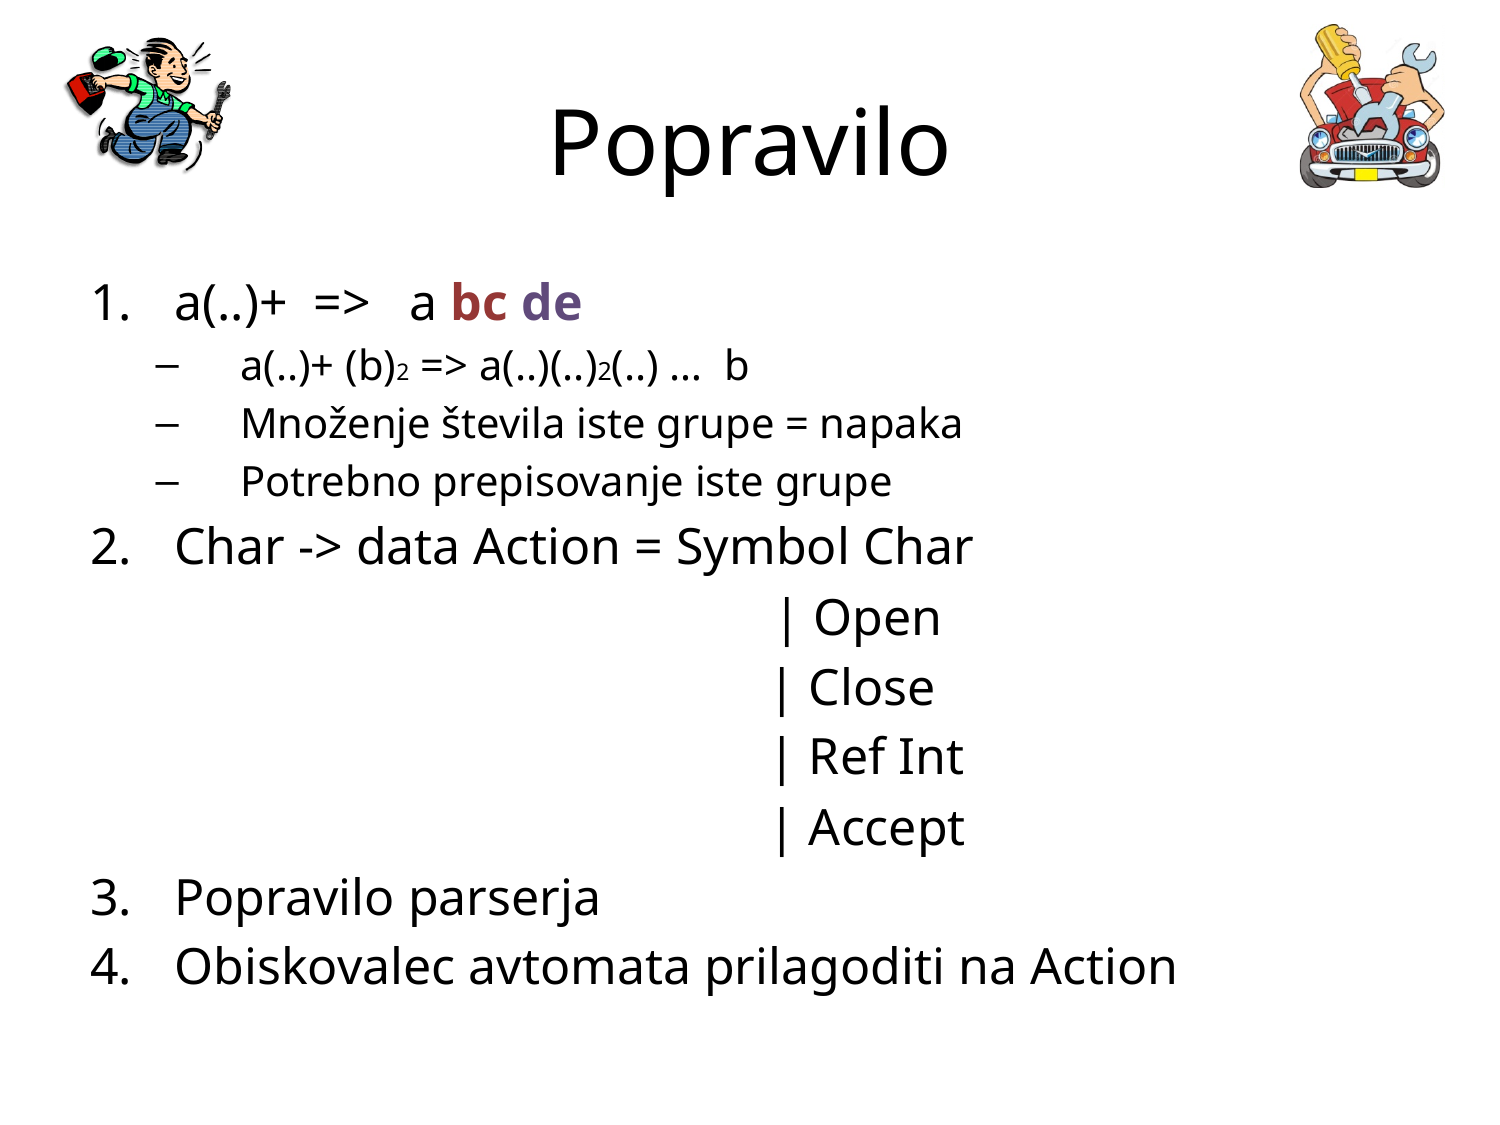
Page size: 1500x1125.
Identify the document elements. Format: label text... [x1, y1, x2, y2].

title Popravilo [75, 45, 1425, 233]
list a(..)+ => a bc de a(..)+ (b)2 => a(..)(..)2(..) … b Množenje števila iste grupe = napaka Potrebno prepisovanje iste grupe Char -> data Action = Symbol Char | Open | Close | Ref Int | Accept Popravilo parserja Obiskovalec avtomata prilagoditi na Action [75, 262, 1425, 1005]
picture [62, 37, 231, 176]
picture [1299, 24, 1445, 188]
